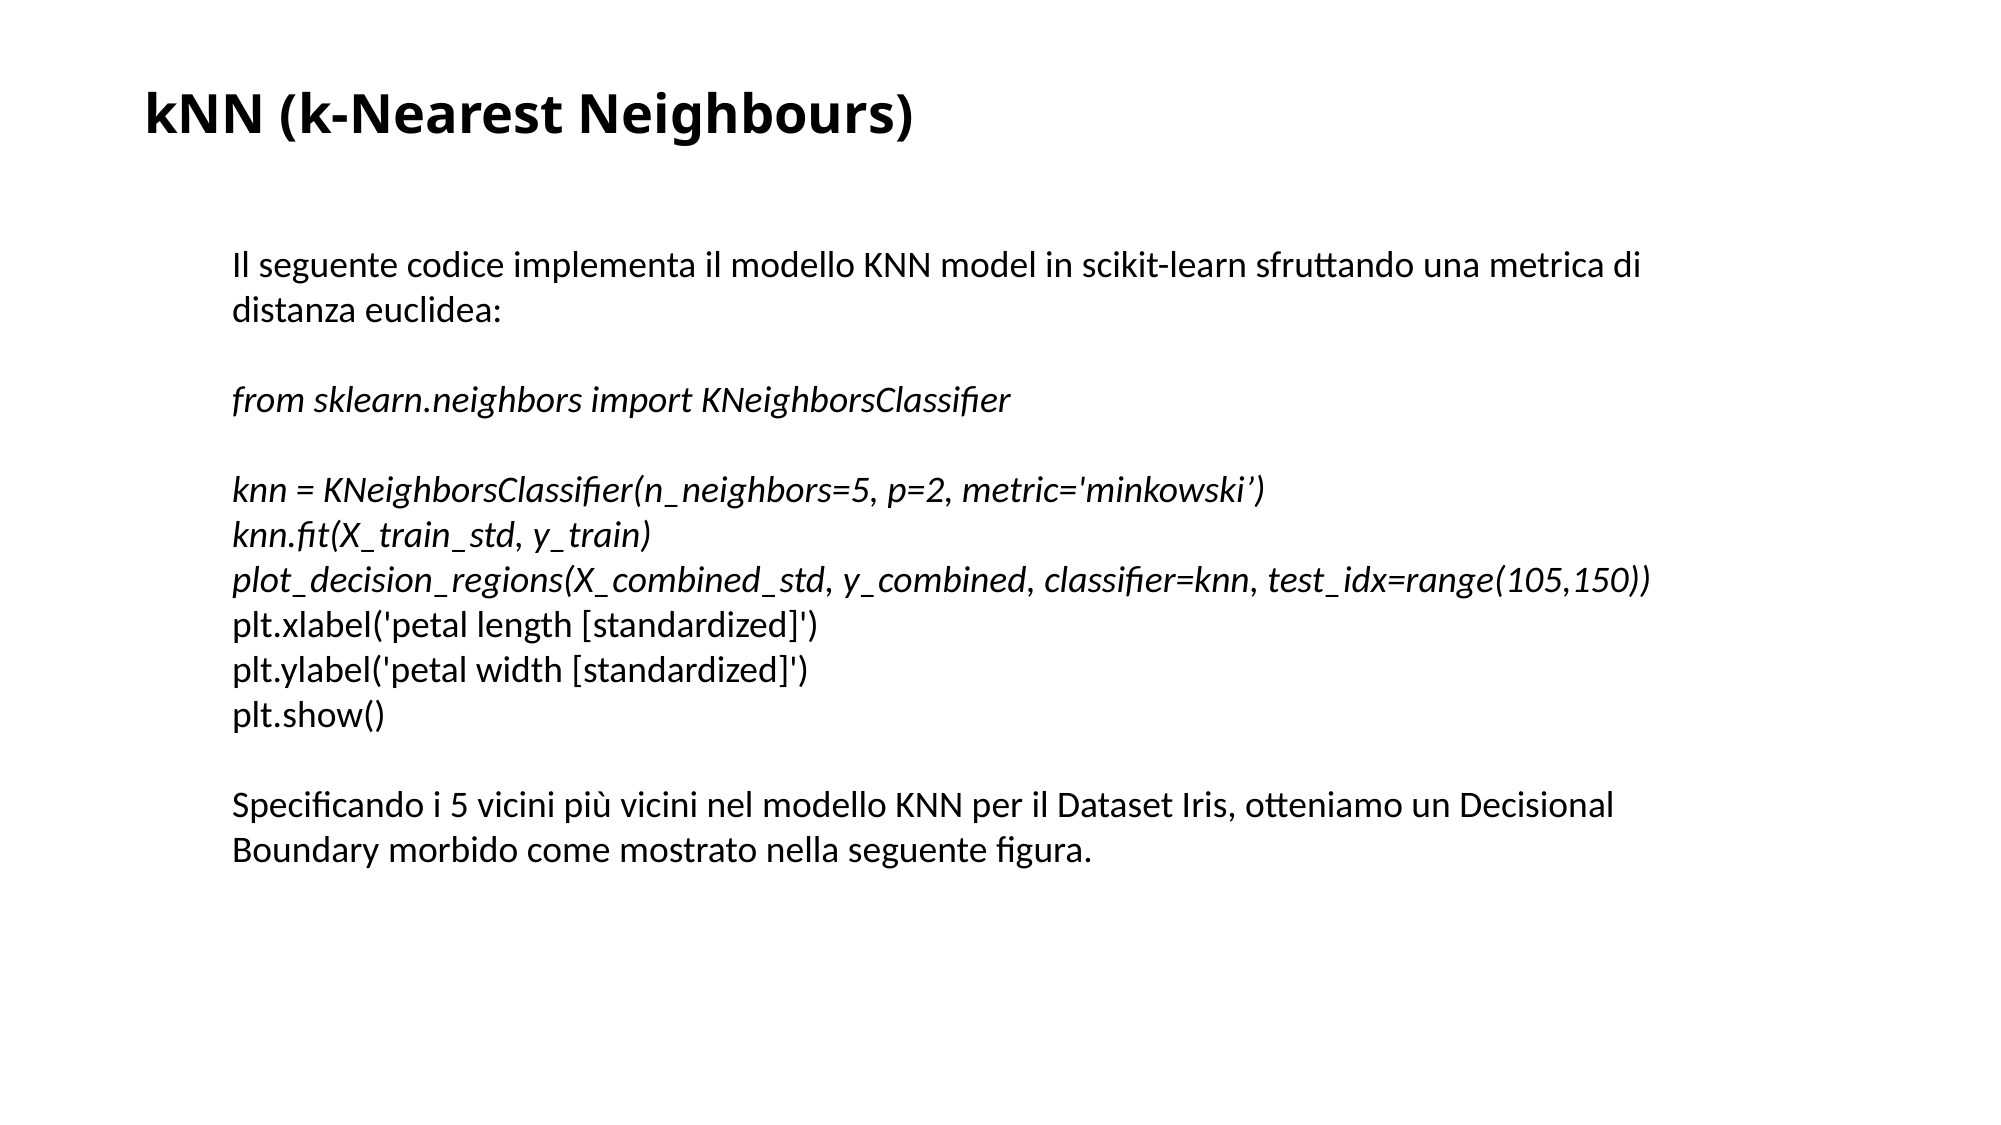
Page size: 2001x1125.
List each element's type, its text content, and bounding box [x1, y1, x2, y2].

text_box kNN (k-Nearest Neighbours) [129, 71, 930, 152]
text_box Il seguente codice implementa il modello KNN model in scikit-learn sfruttando una metrica di distanza euclidea: from sklearn.neighbors import KNeighborsClassifier knn = KNeighborsClassifier(n_neighbors=5, p=2, metric='minkowski’) knn.fit(X_train_std, y_train) plot_decision_regions(X_combined_std, y_combined, classifier=knn, test_idx=range(105,150)) plt.xlabel('petal length [standardized]') plt.ylabel('petal width [standardized]') plt.show() Specificando i 5 vicini più vicini nel modello KNN per il Dataset Iris, otteniamo un Decisional Boundary morbido come mostrato nella seguente figura. [217, 233, 1722, 878]
